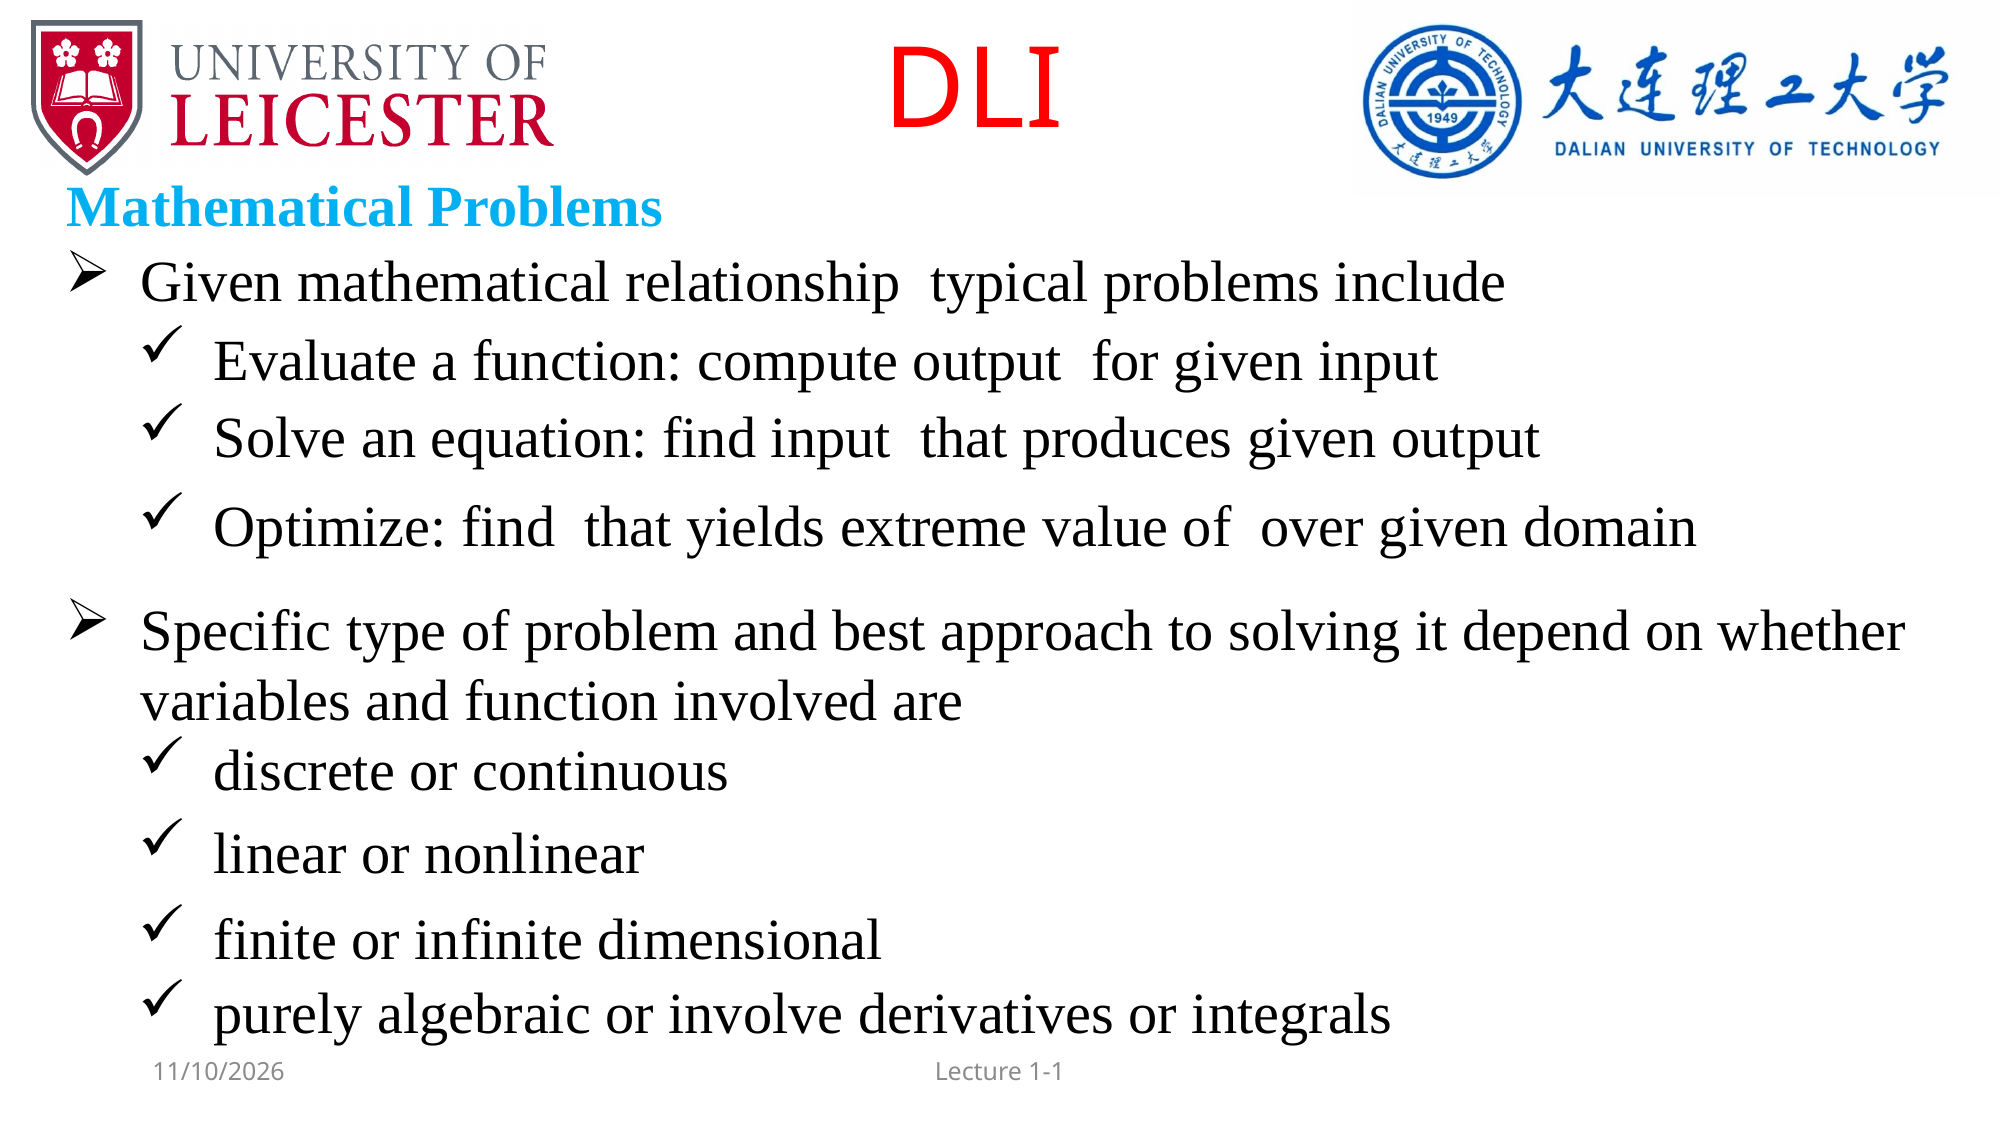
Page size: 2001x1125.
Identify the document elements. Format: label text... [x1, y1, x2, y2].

text_box Mathematical Problems [52, 160, 1948, 246]
picture [1353, 0, 2000, 197]
text_box purely algebraic or involve derivatives or integrals [124, 968, 2000, 1053]
footer Lecture 1-1 [662, 1053, 1338, 1103]
text_box DLI [571, 7, 1353, 158]
text_box finite or infinite dimensional [124, 893, 2000, 968]
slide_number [137, 1053, 588, 1103]
text_box Specific type of problem and best approach to solving it depend on whether variables and function involved are [51, 584, 1947, 740]
text_box linear or nonlinear [124, 807, 2000, 893]
text_box discrete or continuous [124, 724, 2000, 807]
picture [31, 20, 554, 176]
